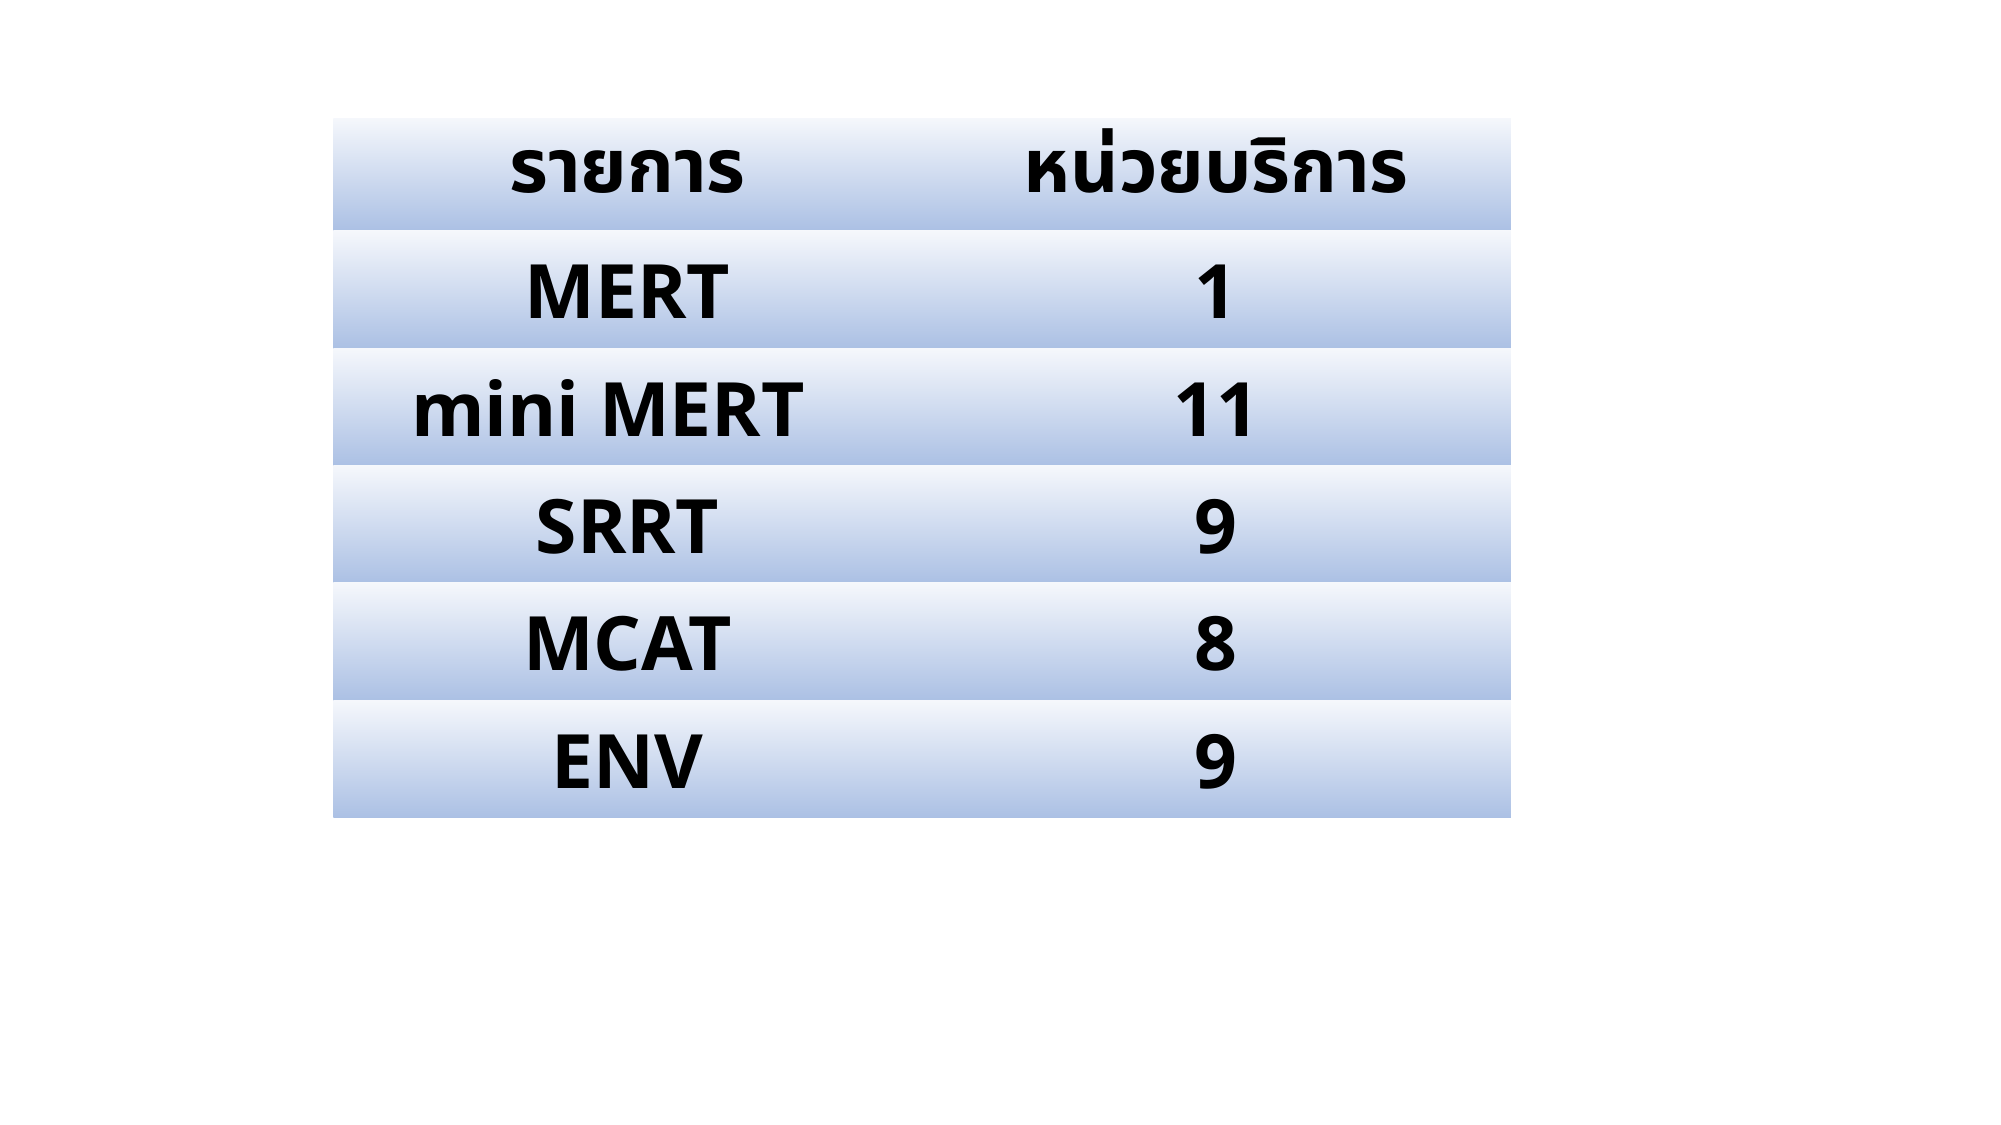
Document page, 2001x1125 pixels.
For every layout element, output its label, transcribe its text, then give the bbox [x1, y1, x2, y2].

table_cell mini MERT [333, 348, 922, 466]
table_header รายการ [333, 118, 922, 231]
table_cell 1 [922, 231, 1511, 348]
table_cell MCAT [333, 583, 922, 700]
table_header หน่วยบริการ [922, 118, 1511, 231]
table_cell 9 [922, 466, 1511, 583]
table_cell SRRT [333, 466, 922, 583]
table_cell ENV [333, 700, 922, 818]
table_cell 11 [922, 348, 1511, 466]
table_cell 8 [922, 583, 1511, 700]
table_cell 9 [922, 700, 1511, 818]
table_cell MERT [333, 231, 922, 348]
